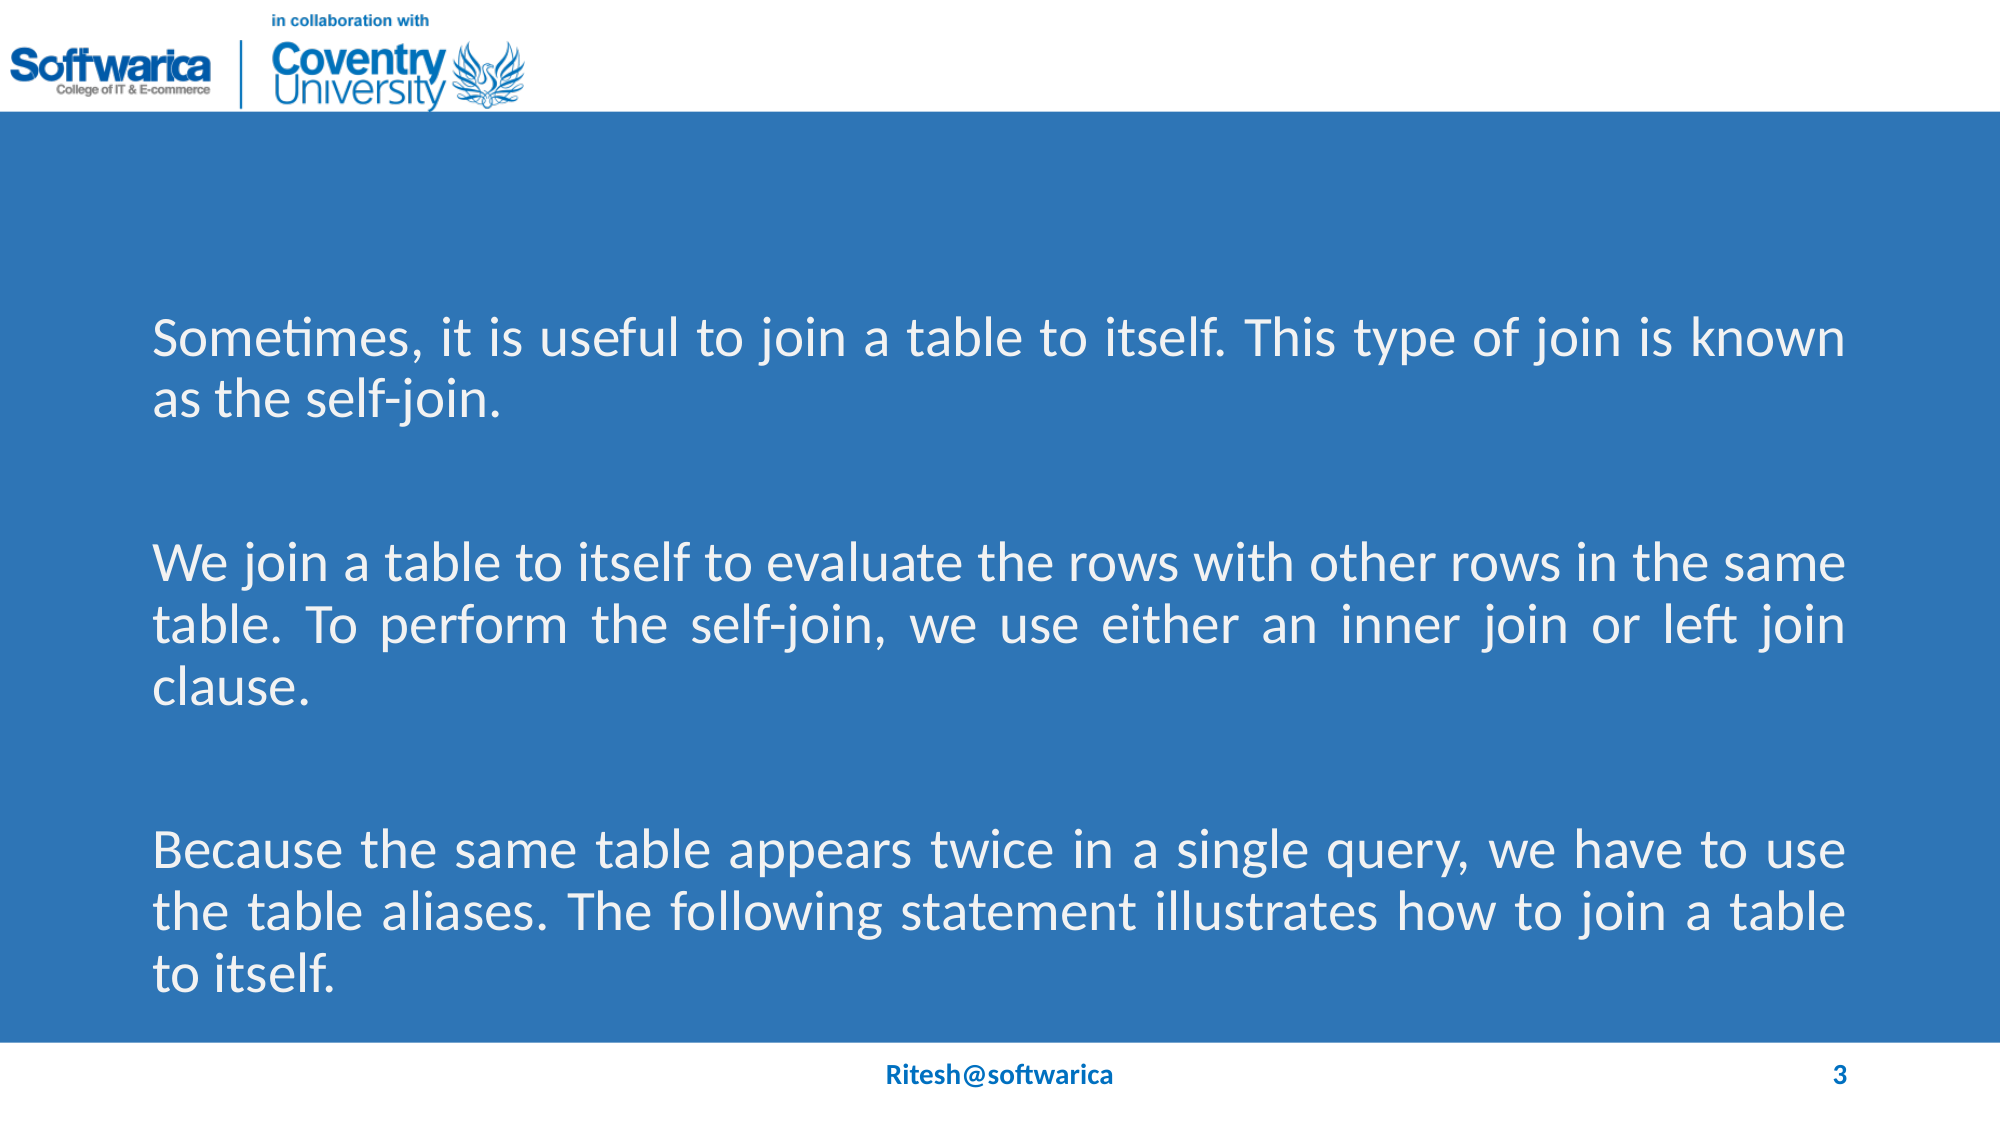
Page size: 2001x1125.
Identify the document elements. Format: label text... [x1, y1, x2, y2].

footer Ritesh@softwarica [662, 1042, 1338, 1103]
picture [10, 14, 525, 112]
slide_number 3 [1412, 1042, 1863, 1103]
list Sometimes, it is useful to join a table to itself. This type of join is known as the self-join. We join a table to itself to evaluate the rows with other rows in the same table. To perform the self-join, we use either an inner join or left join clause. Because the same table appears twice in a single query, we have to use the table aliases. The following statement illustrates how to join a table to itself. [137, 299, 1863, 1014]
